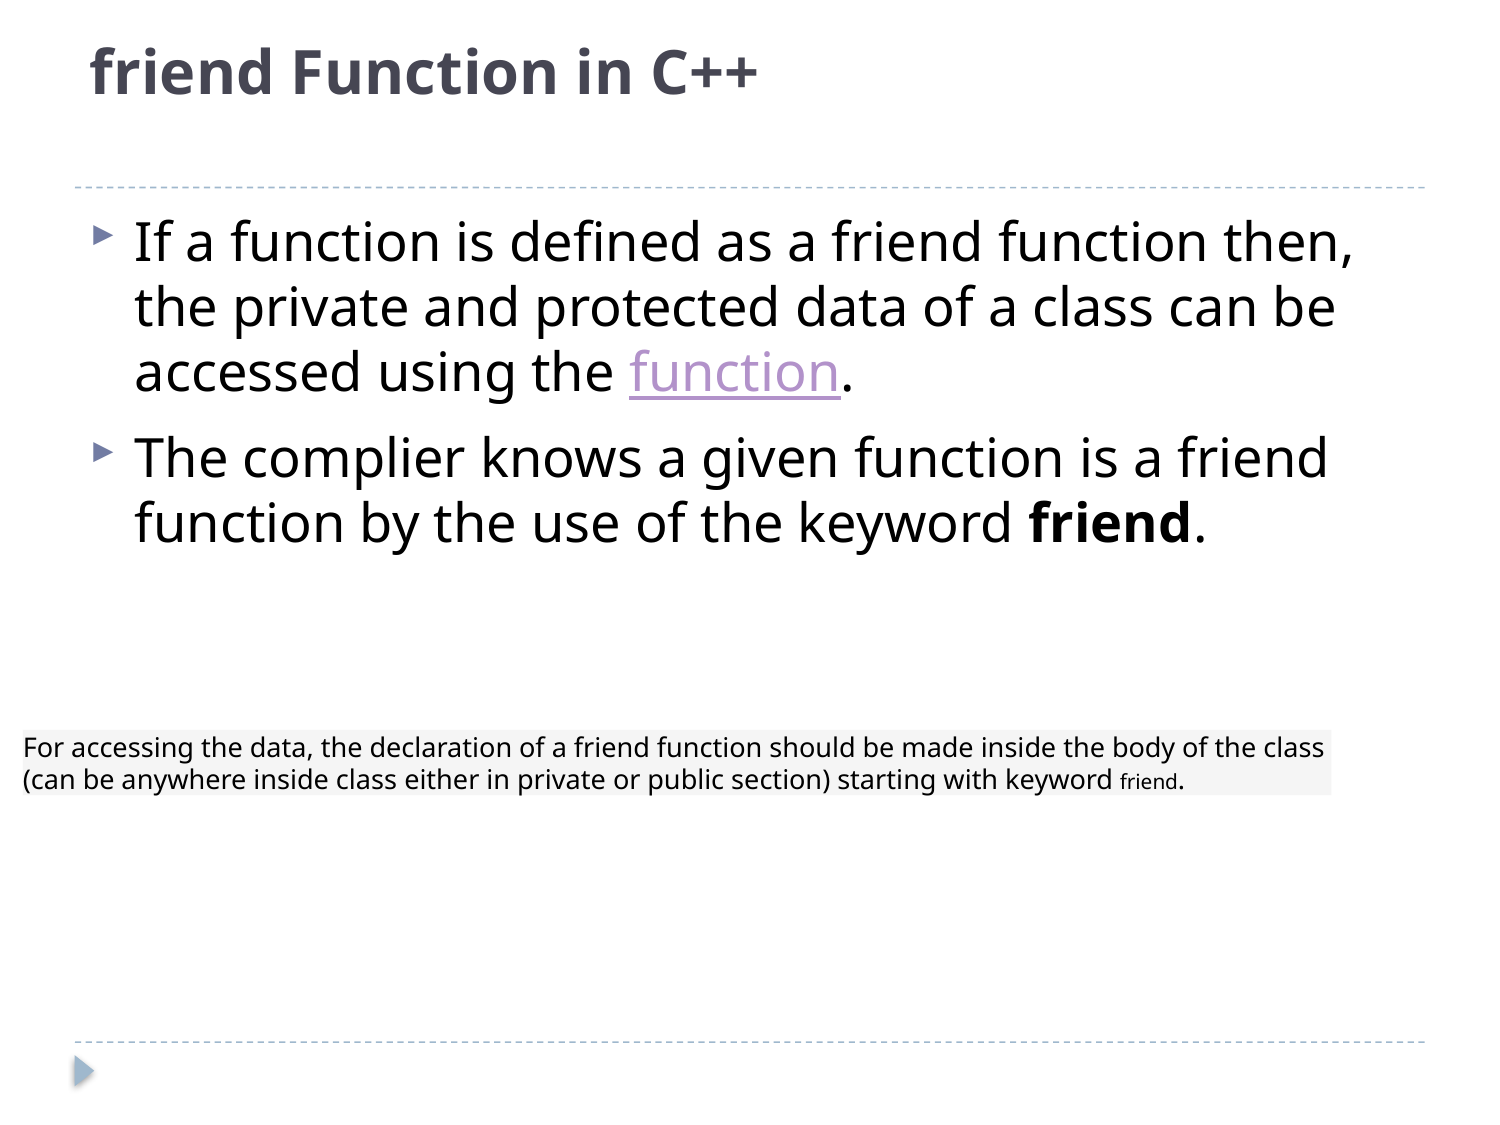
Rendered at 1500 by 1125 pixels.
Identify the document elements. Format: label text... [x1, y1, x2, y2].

text_box For accessing the data, the declaration of a friend function should be made inside the body of the class (can be anywhere inside class either in private or public section) starting with keyword friend. [22, 729, 1332, 796]
list If a function is defined as a friend function then, the private and protected data of a class can be accessed using the function. The complier knows a given function is a friend function by the use of the keyword friend. [75, 200, 1425, 1010]
title friend Function in C++ [75, 24, 1425, 188]
